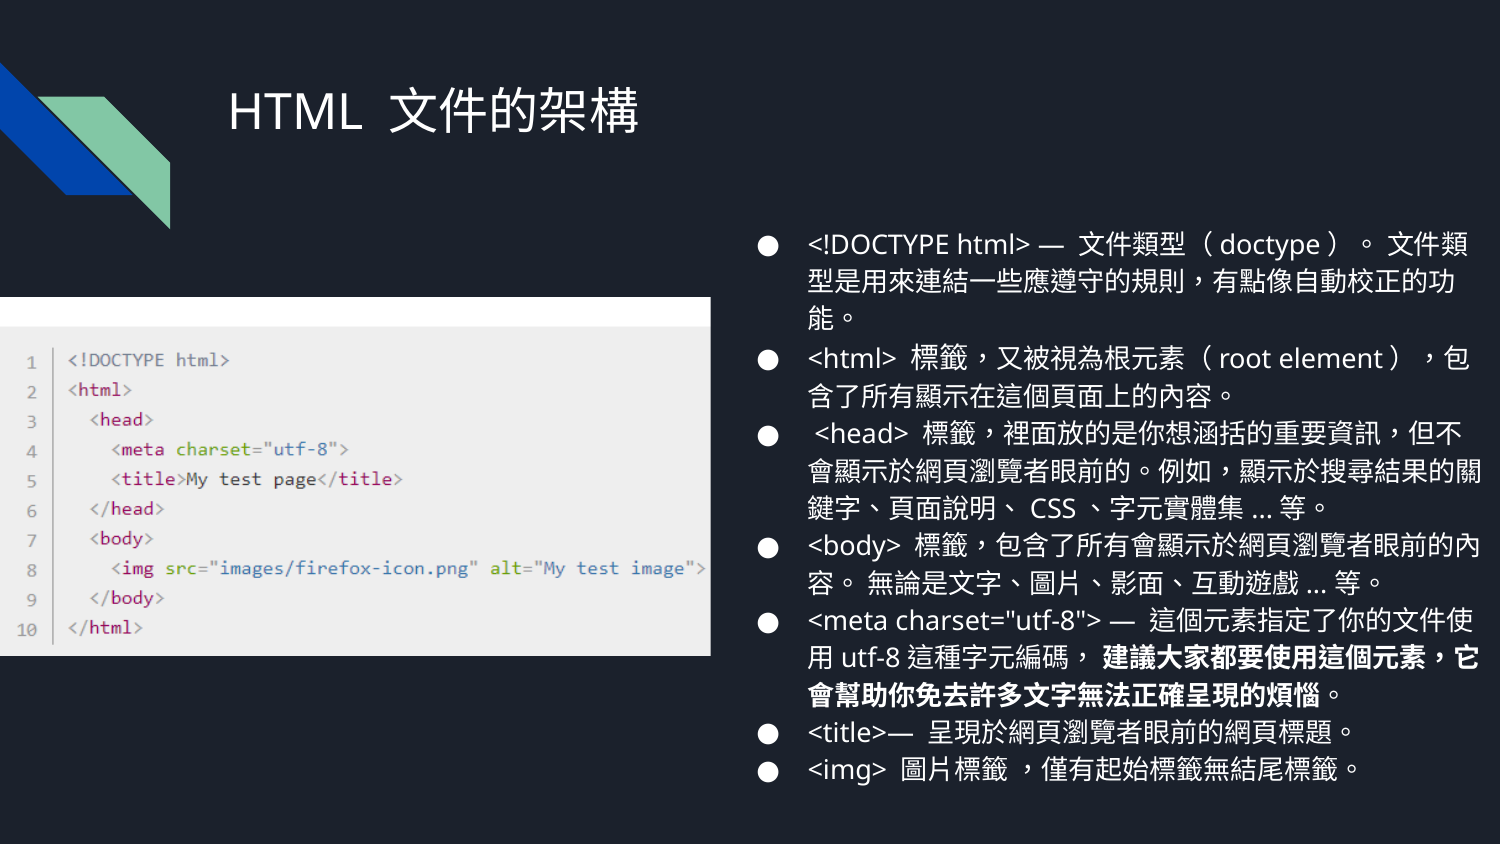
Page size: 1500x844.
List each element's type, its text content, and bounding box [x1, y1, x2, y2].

title HTML 文件的架構 [212, 64, 1368, 215]
picture [0, 296, 711, 656]
list <!DOCTYPE html> — 文件類型（doctype）。 文件類型是用來連結一些應遵守的規則，有點像自動校正的功能。 <html> 標籤，又被視為根元素（root element），包含了所有顯示在這個頁面上的內容。 <head> 標籤，裡面放的是你想涵括的重要資訊，但不會顯示於網頁瀏覽者眼前的。例如，顯示於搜尋結果的關鍵字、頁面說明、CSS、字元實體集...等。 <body> 標籤，包含了所有會顯示於網頁瀏覽者眼前的內容。 無論是文字、圖片、影面、互動遊戲...等。 <meta charset="utf-8"> — 這個元素指定了你的文件使用utf-8這種字元編碼， 建議大家都要使用這個元素，它會幫助你免去許多文字無法正確呈現的煩惱。 <title>— 呈現於網頁瀏覽者眼前的網頁標題。 <img> 圖片標籤 ，僅有起始標籤無結尾標籤。 [717, 207, 1500, 826]
